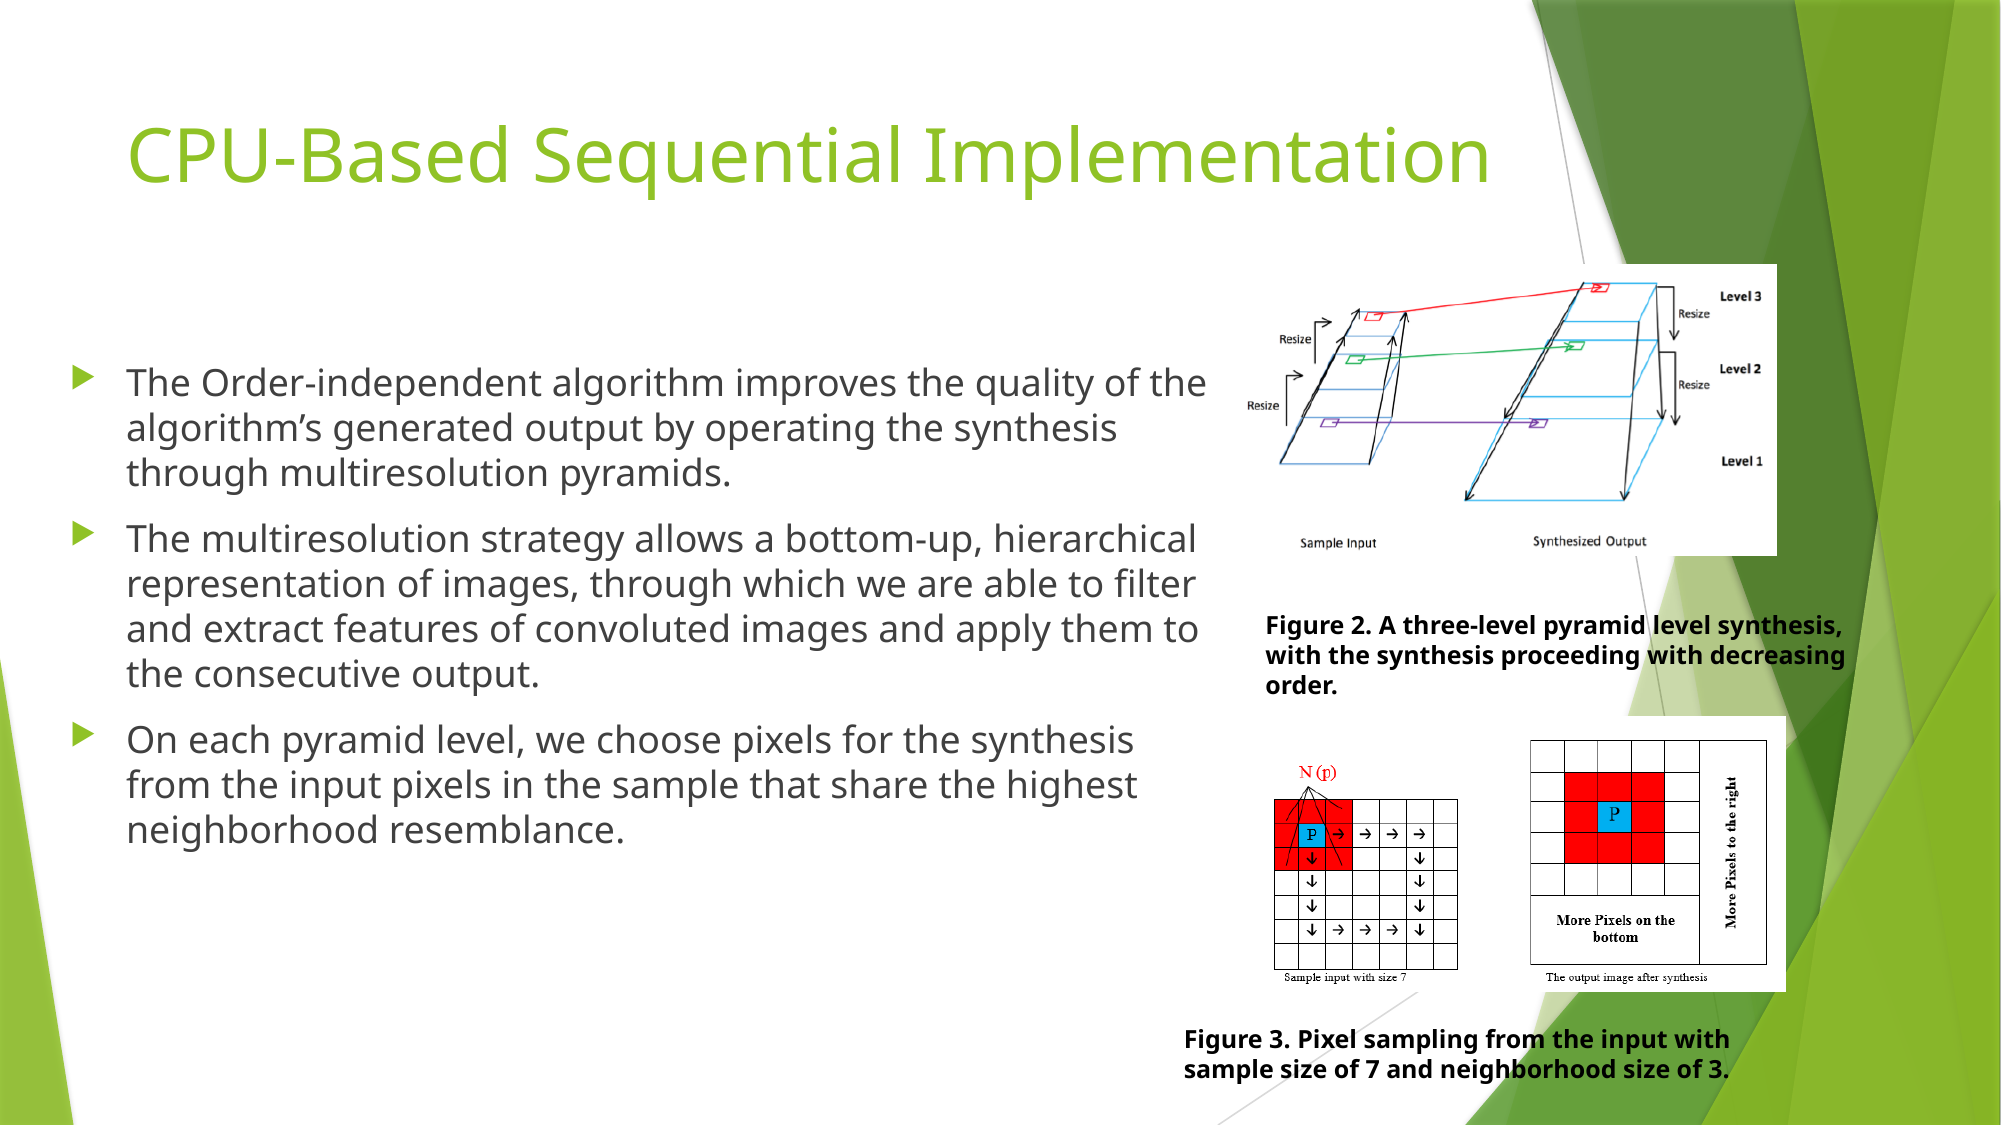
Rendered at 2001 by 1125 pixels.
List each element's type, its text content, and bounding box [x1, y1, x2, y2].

list The Order-independent algorithm improves the quality of the algorithm’s generated output by operating the synthesis through multiresolution pyramids. The multiresolution strategy allows a bottom-up, hierarchical representation of images, through which we are able to filter and extract features of convoluted images and apply them to the consecutive output. On each pyramid level, we choose pixels for the synthesis from the input pixels in the sample that share the highest neighborhood resemblance. [54, 351, 1232, 963]
picture [1230, 264, 1778, 557]
text_box Figure 2. A three-level pyramid level synthesis, with the synthesis proceeding with decreasing order. [1250, 602, 1921, 707]
text_box Figure 3. Pixel sampling from the input with sample size of 7 and neighborhood size of 3. [1168, 1016, 1840, 1091]
title CPU-Based Sequential Implementation [111, 99, 1522, 317]
picture [1262, 716, 1787, 993]
